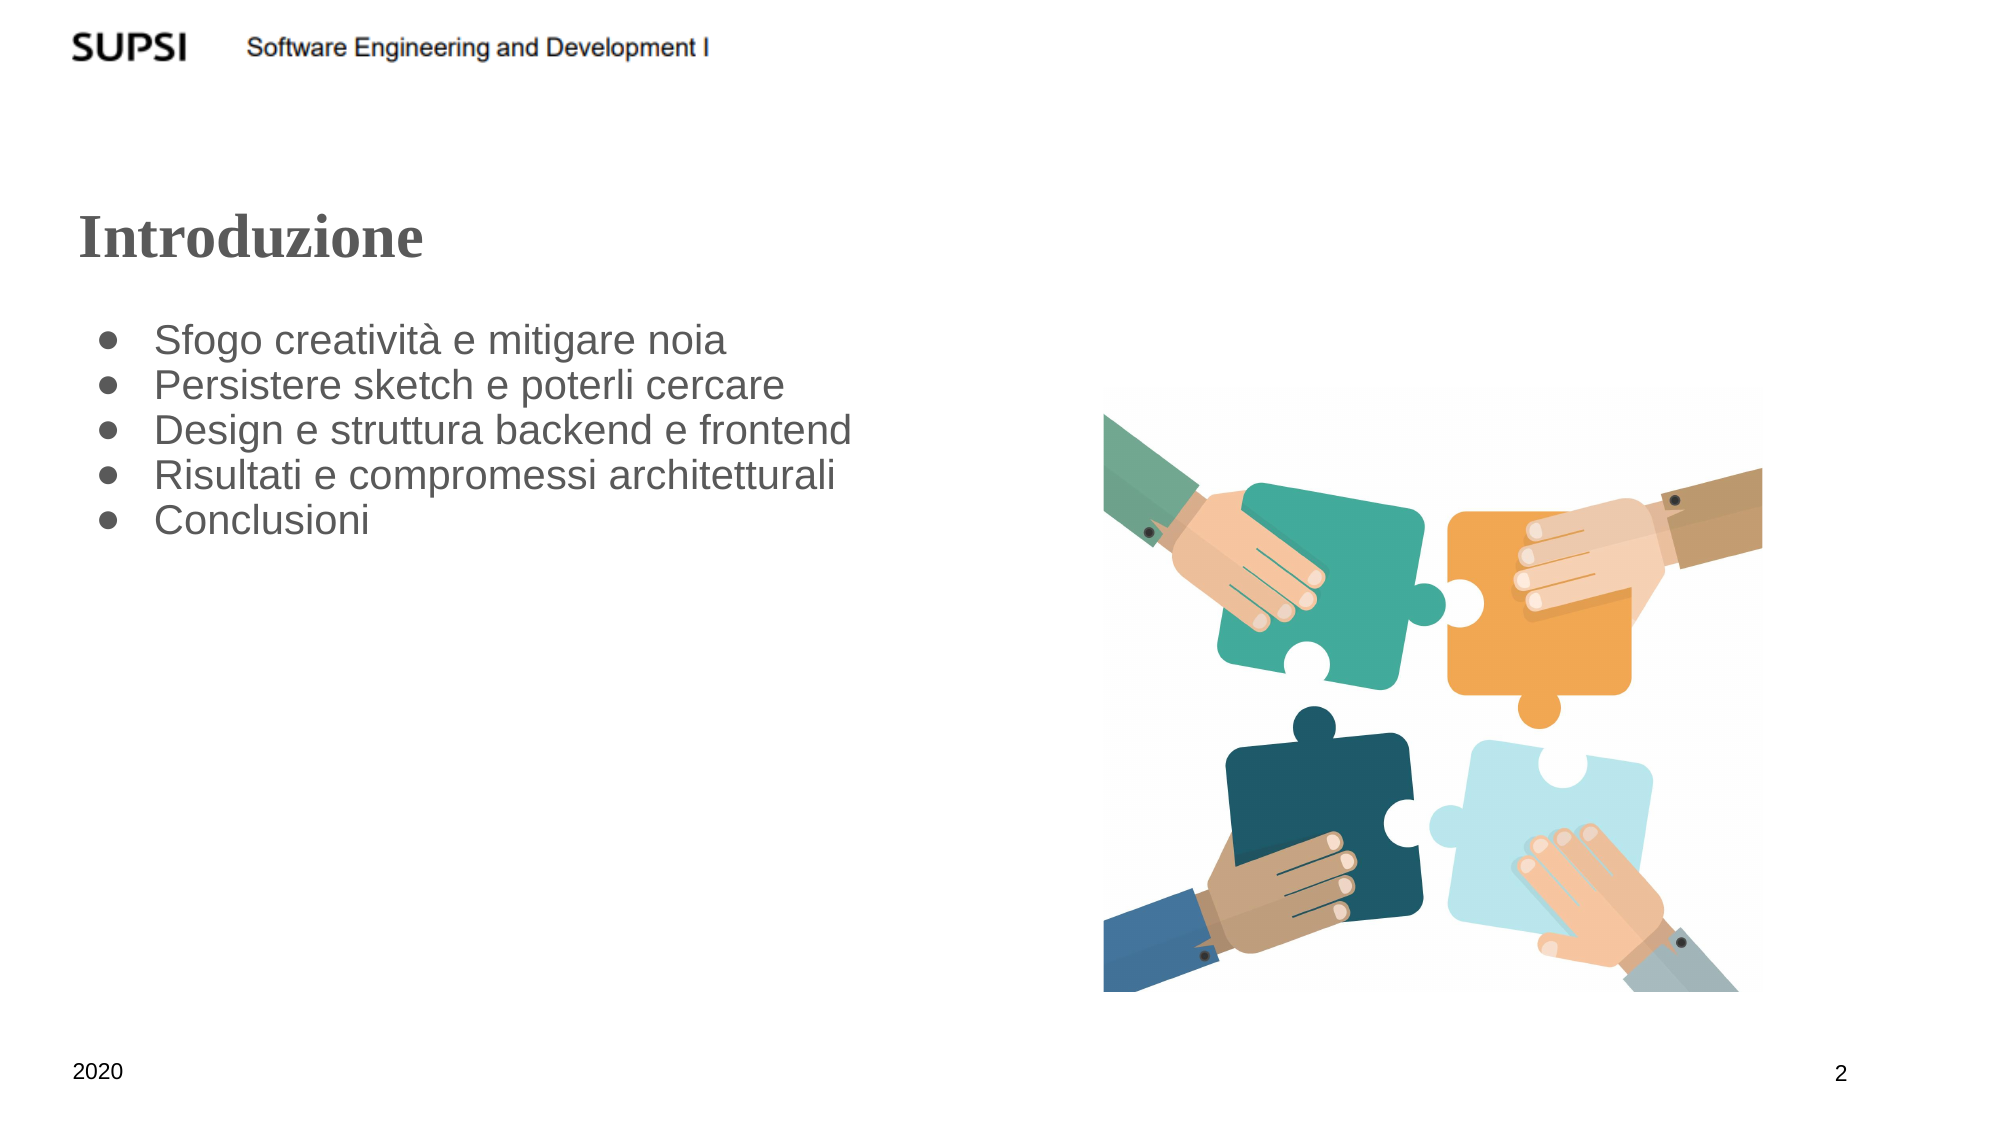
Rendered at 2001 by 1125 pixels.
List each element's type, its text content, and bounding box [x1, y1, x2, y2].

picture [1103, 386, 1763, 992]
text_box 2020 [57, 1034, 150, 1095]
picture [63, 16, 723, 76]
title Introduzione [63, 139, 2000, 279]
subtitle Sfogo creatività e mitigare noia Persistere sketch e poterli cercare Design e struttura backend e frontend Risultati e compromessi architetturali Conclusioni [63, 311, 1583, 739]
slide_number ‹#› [1819, 1051, 1863, 1095]
